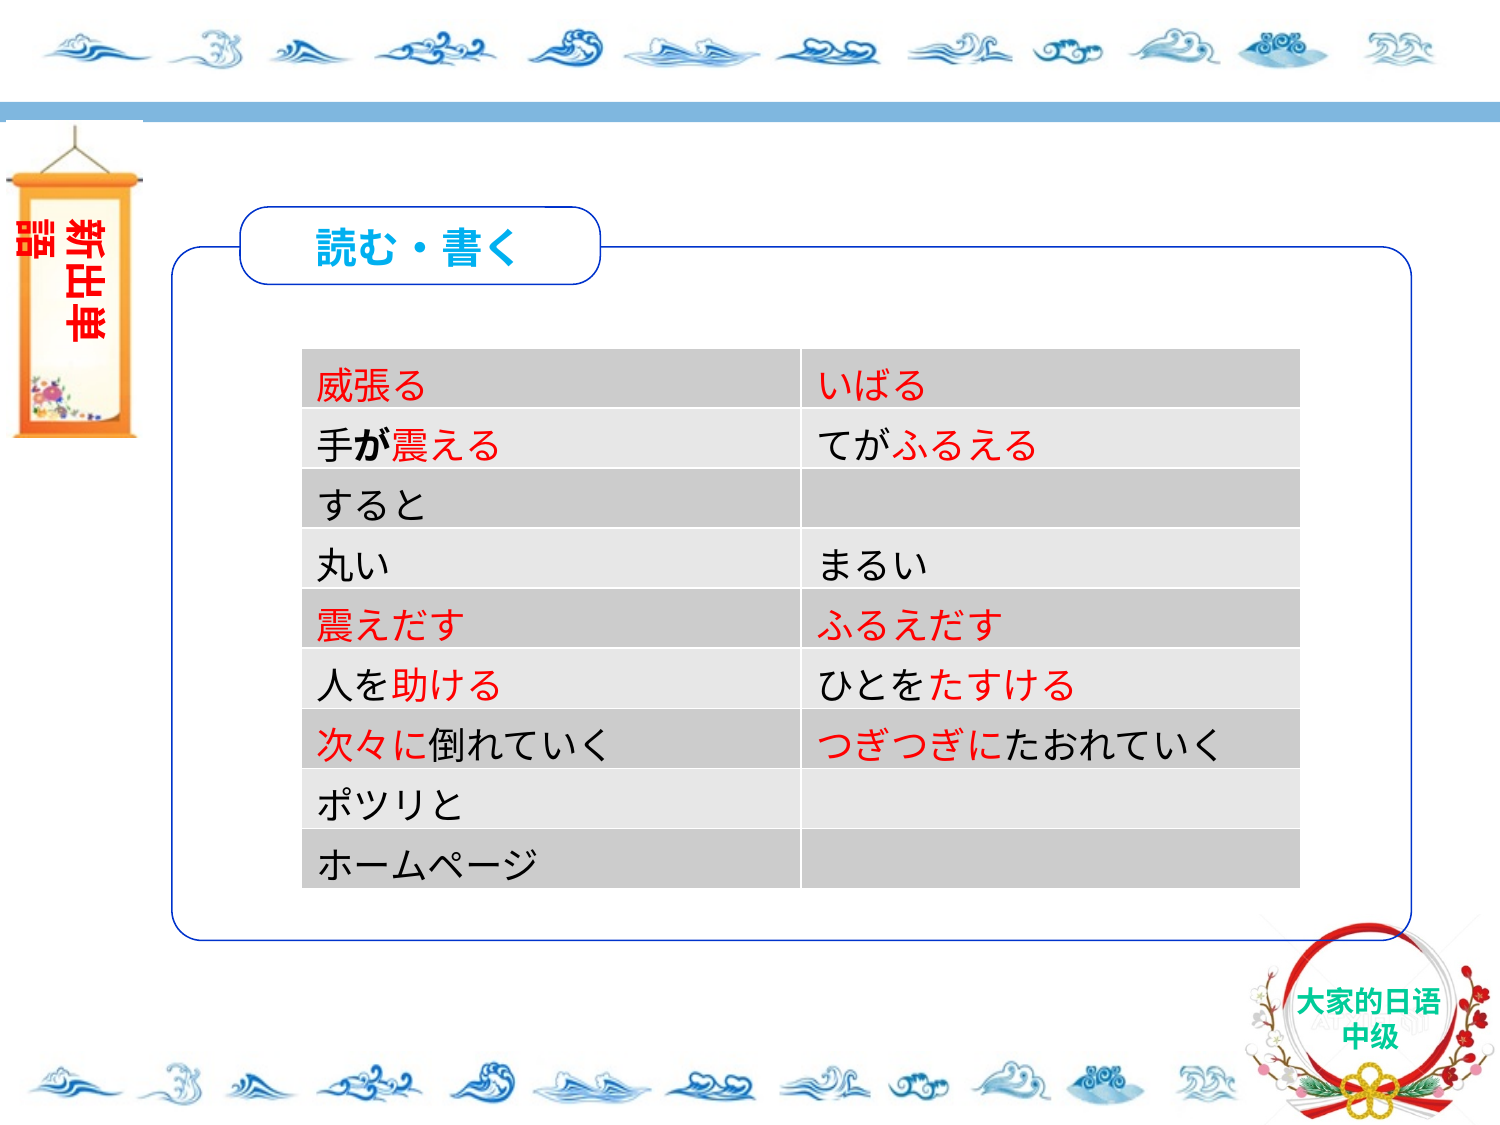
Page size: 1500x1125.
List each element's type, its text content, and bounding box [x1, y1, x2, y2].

table_cell まるい [802, 529, 1300, 587]
table_cell [802, 769, 1300, 828]
text_box 読む・書く [301, 214, 585, 280]
table_cell つぎつぎにたおれていく [802, 709, 1300, 768]
table_cell [802, 469, 1300, 527]
table_cell 震えだす [302, 589, 800, 647]
table_cell ふるえだす [802, 589, 1300, 647]
table_cell 手が震える [302, 409, 800, 467]
table_header 威張る [302, 349, 800, 407]
text_box [171, 246, 1412, 941]
table_cell 次々に倒れていく [302, 709, 800, 768]
text_box [240, 206, 601, 285]
table_cell 丸い [302, 529, 800, 587]
table_cell [802, 829, 1300, 888]
table_cell すると [302, 469, 800, 527]
picture [19, 914, 1500, 1125]
table_cell ひとをたすける [802, 649, 1300, 708]
table_cell てがふるえる [802, 409, 1300, 467]
picture [6, 120, 143, 438]
table_cell ホームページ [302, 829, 800, 888]
table_cell 人を助ける [302, 649, 800, 708]
picture [32, 19, 1468, 85]
table_header いばる [802, 349, 1300, 407]
table_cell ポツリと [302, 769, 800, 828]
